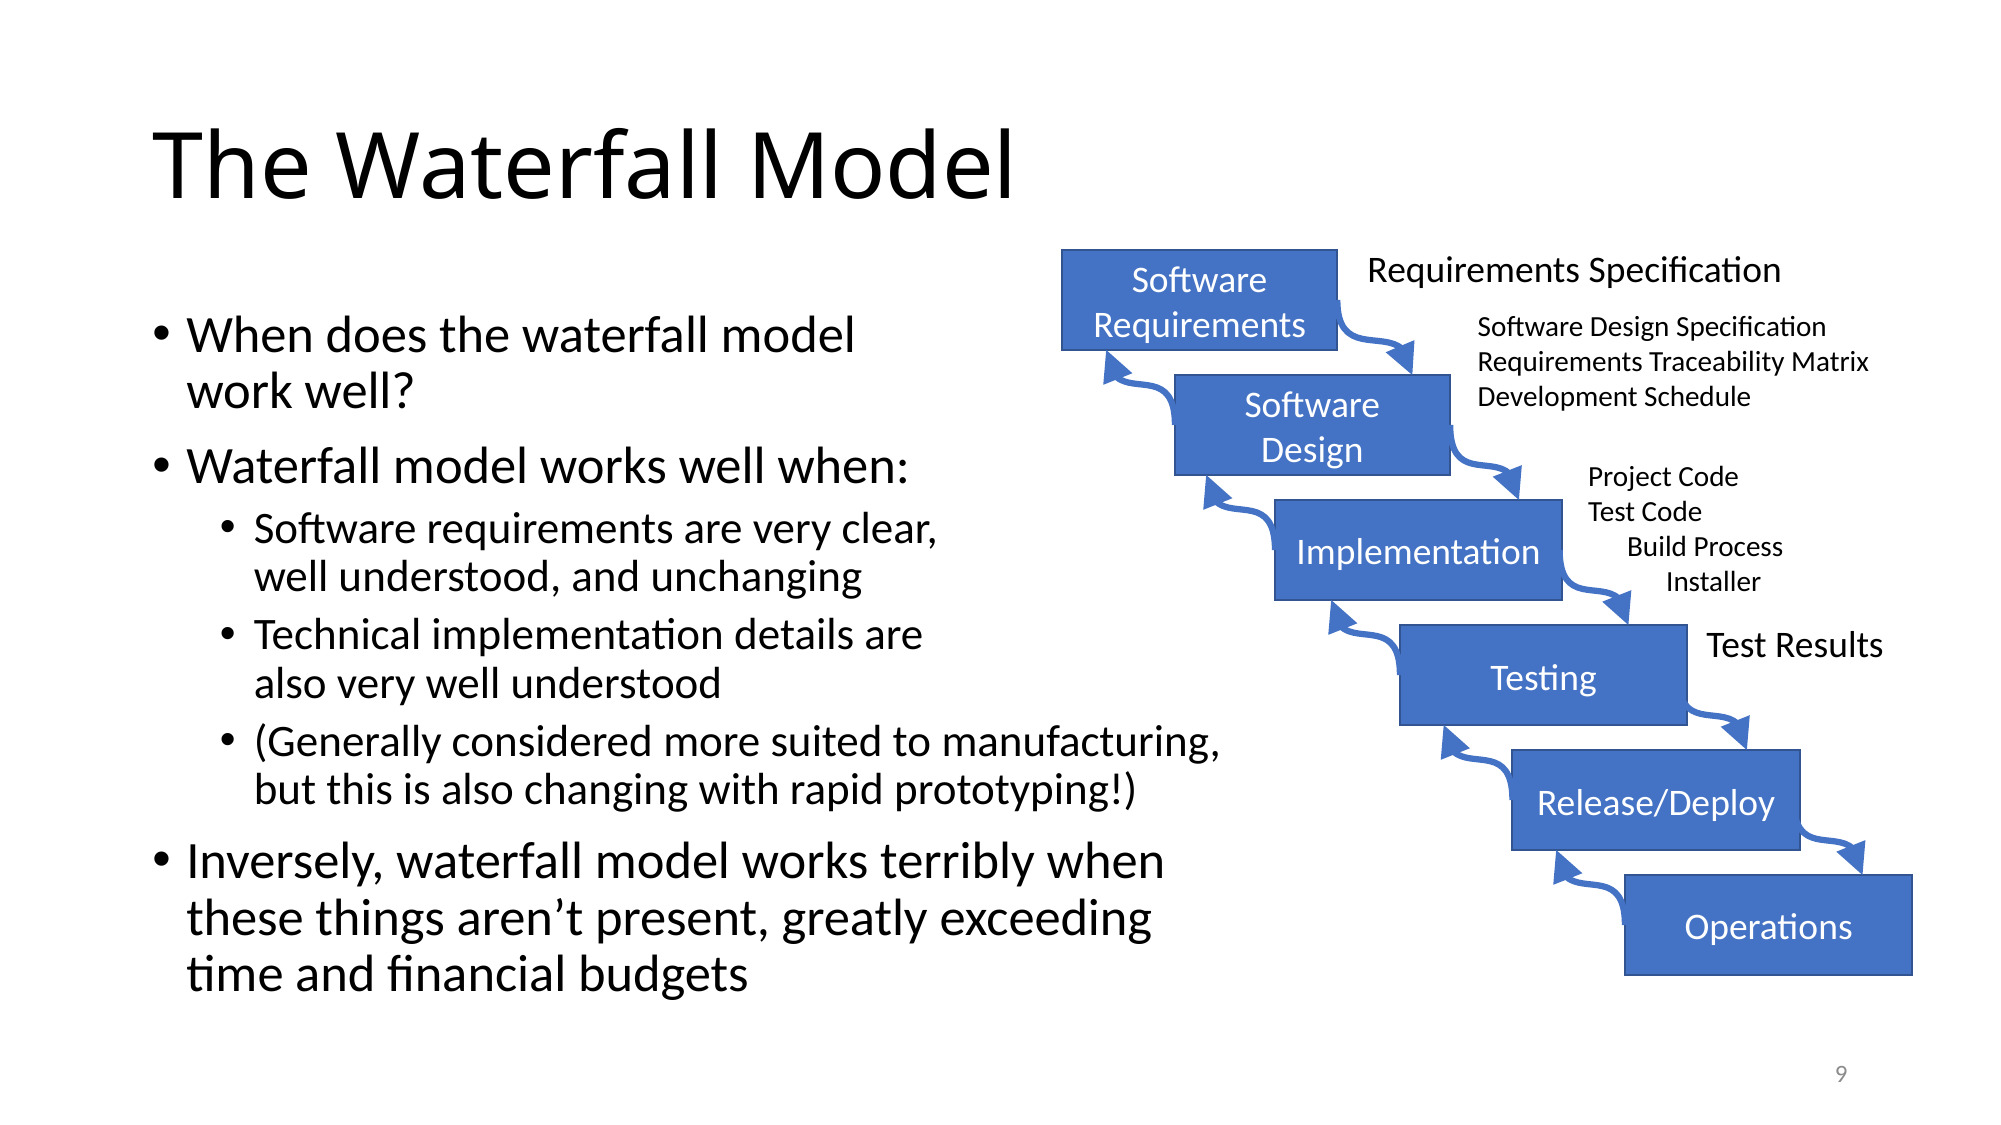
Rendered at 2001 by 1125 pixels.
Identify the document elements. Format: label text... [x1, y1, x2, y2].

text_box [1062, 237, 1913, 975]
slide_number 9 [1412, 1042, 1863, 1103]
title The Waterfall Model [137, 59, 1863, 278]
list When does the waterfall model work well? Waterfall model works well when: Software requirements are very clear, well understood, and unchanging Technical implementation details are also very well understood (Generally considered more suited to manufacturing, but this is also changing with rapid prototyping!) Inversely, waterfall model works terribly when these things aren’t present, greatly exceeding time and financial budgets [137, 299, 1863, 1014]
